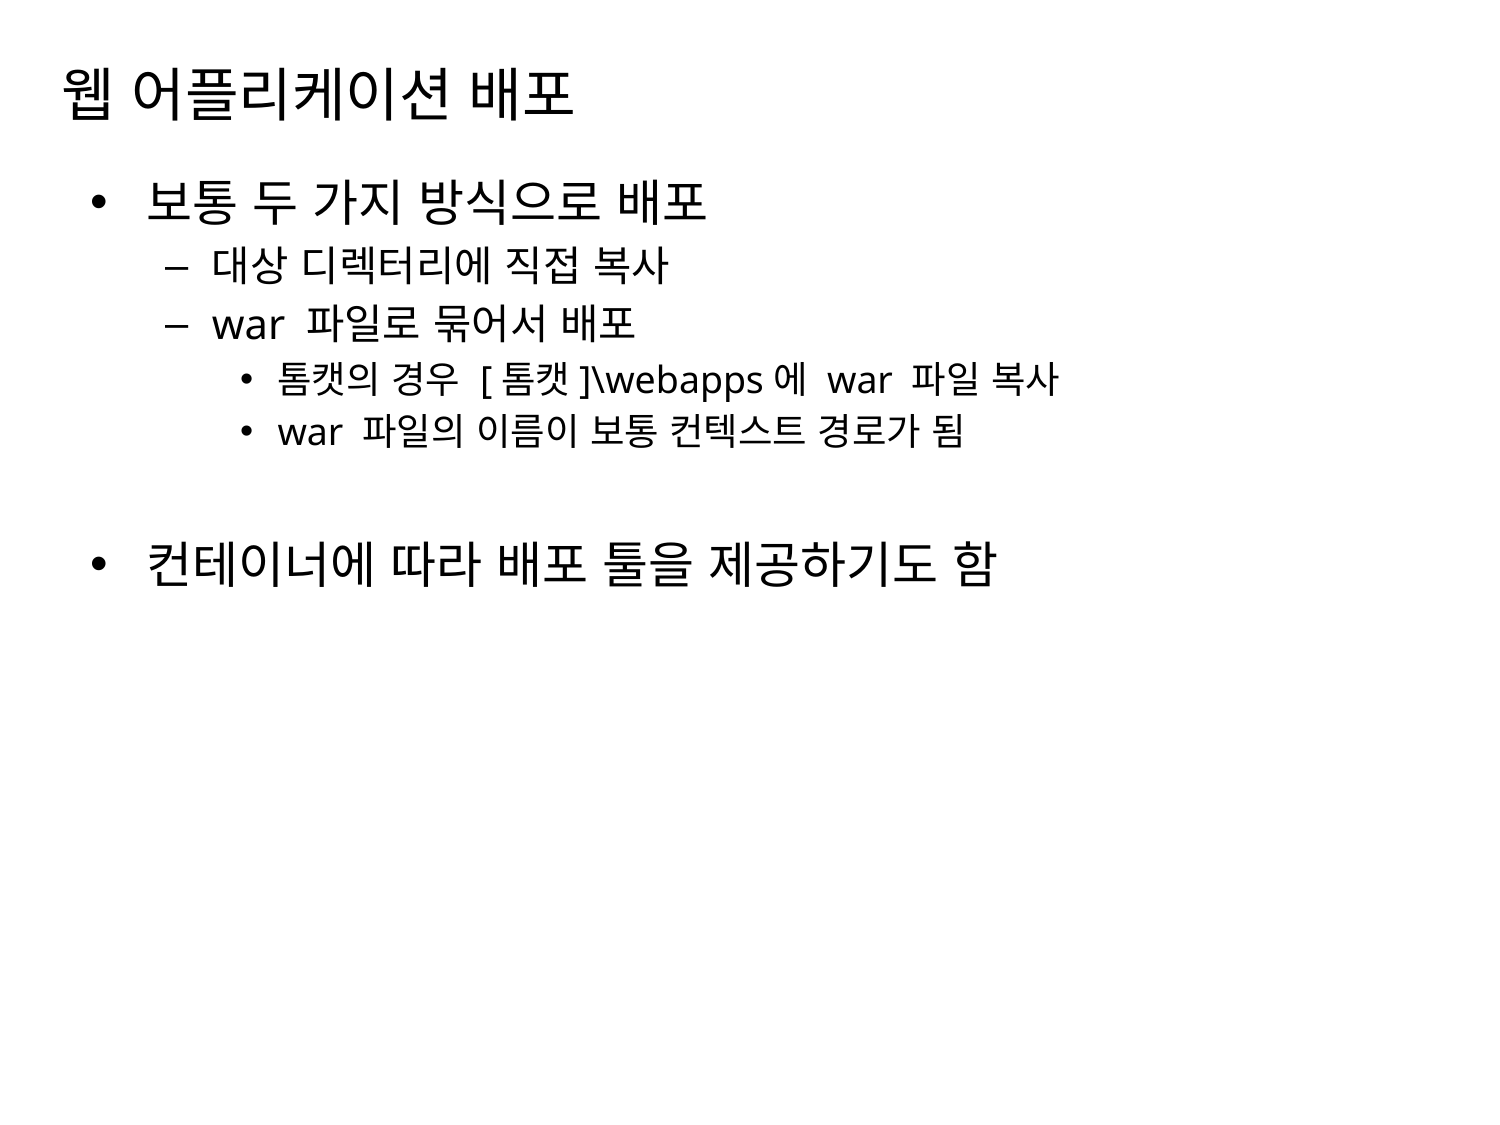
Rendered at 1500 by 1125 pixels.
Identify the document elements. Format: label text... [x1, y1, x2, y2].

list 보통 두 가지 방식으로 배포 대상 디렉터리에 직접 복사 war 파일로 묶어서 배포 톰캣의 경우 [톰캣]\webapps에 war 파일 복사 war 파일의 이름이 보통 컨텍스트 경로가 됨 컨테이너에 따라 배포 툴을 제공하기도 함 [75, 164, 1425, 1005]
title 웹 어플리케이션 배포 [46, 45, 1465, 141]
